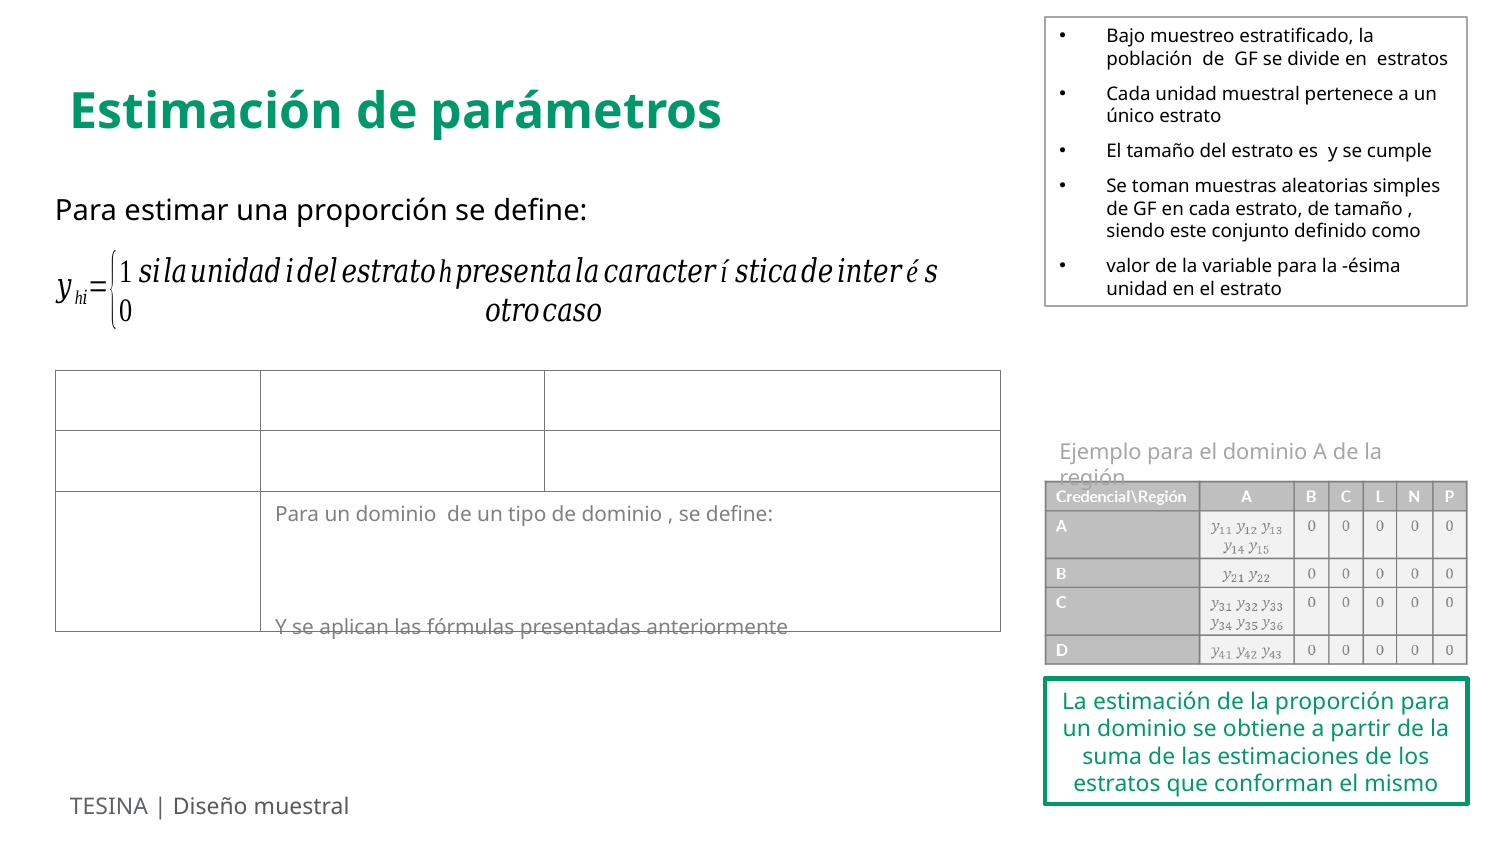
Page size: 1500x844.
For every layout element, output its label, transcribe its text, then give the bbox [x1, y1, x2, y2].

text_box Estimación de parámetros [54, 63, 897, 154]
picture [1044, 479, 1468, 670]
text_box La estimación de la proporción para un dominio se obtiene a partir de la suma de las estimaciones de los estratos que conforman el mismo [1043, 676, 1470, 806]
text_box TESINA | Diseño muestral [54, 784, 863, 827]
text_box Para estimar una proporción se define: [54, 191, 1044, 227]
text_box Para estimar una proporción se define: [1046, 191, 1172, 227]
text_box Ejemplo para el dominio A de la región [1044, 430, 1445, 479]
